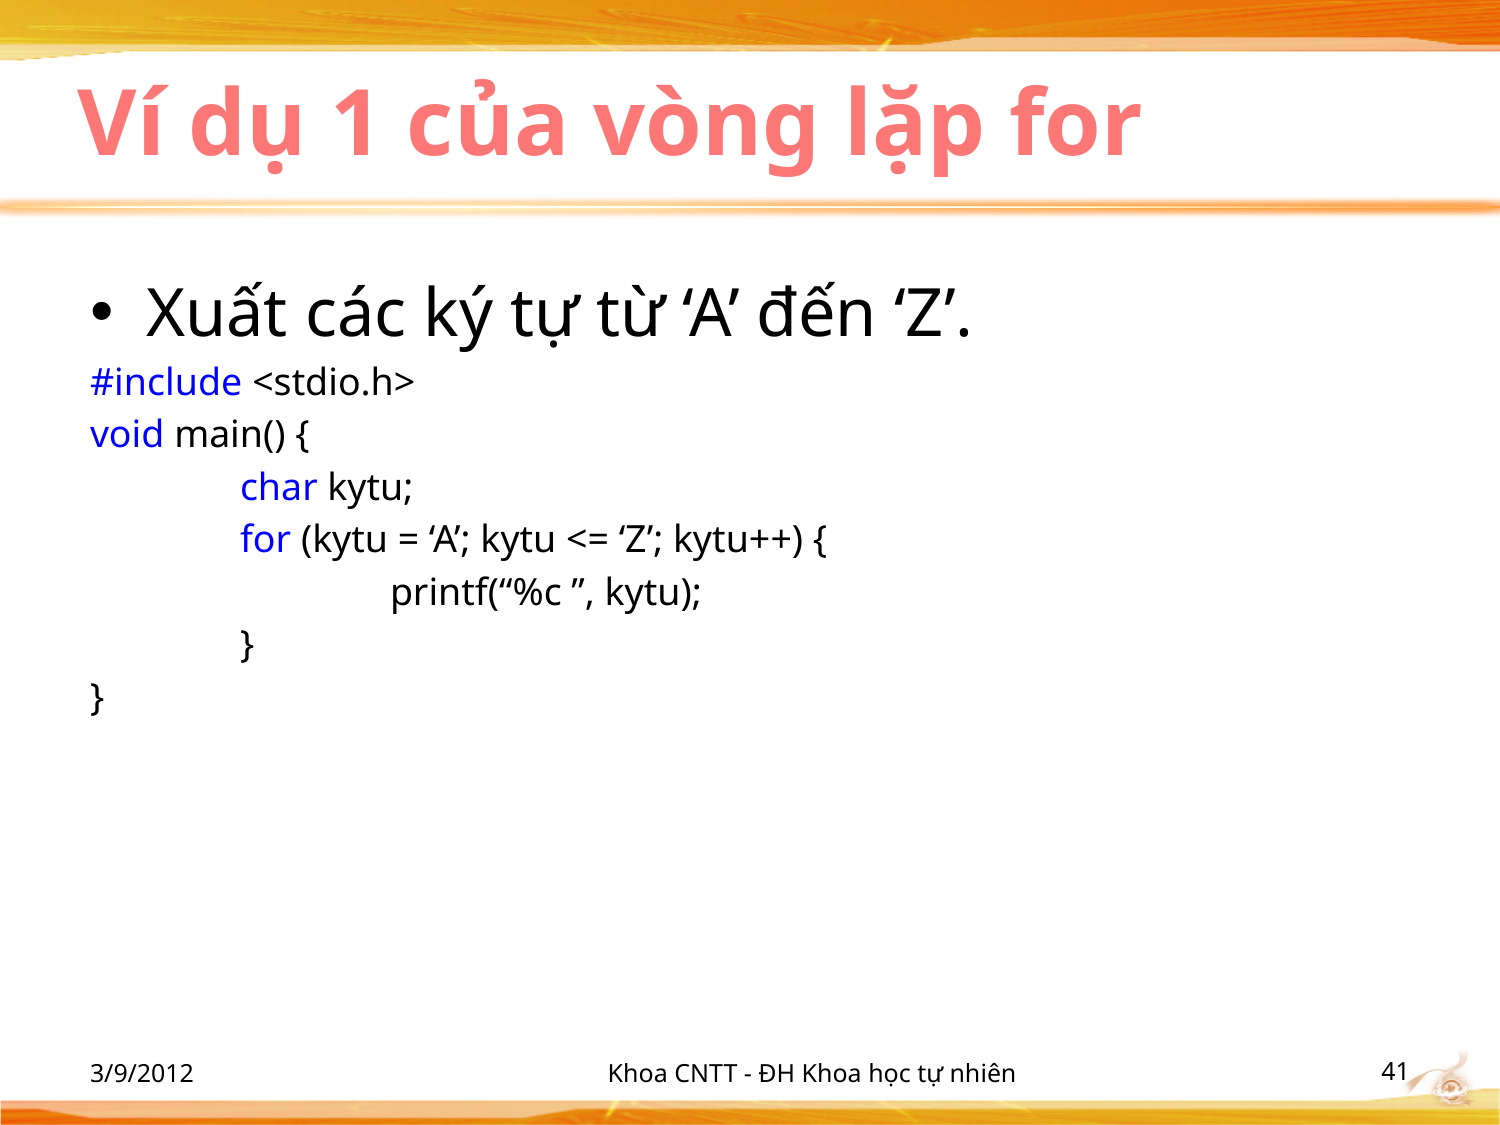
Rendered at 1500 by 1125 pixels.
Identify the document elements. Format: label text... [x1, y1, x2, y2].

picture [0, 0, 1500, 63]
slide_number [75, 1042, 238, 1103]
picture [0, 187, 1500, 225]
footer Khoa CNTT - ĐH Khoa học tự nhiên [312, 1042, 1313, 1103]
list Xuất các ký tự từ ‘A’ đến ‘Z’. #include <stdio.h> void main() { char kytu; for (kytu = ‘A’; kytu <= ‘Z’; kytu++) { printf(“%c ”, kytu); } } [75, 262, 1425, 1005]
title Ví dụ 1 của vòng lặp for [62, 24, 1475, 213]
picture [2, 1049, 1500, 1124]
slide_number ‹#› [1337, 1042, 1425, 1103]
